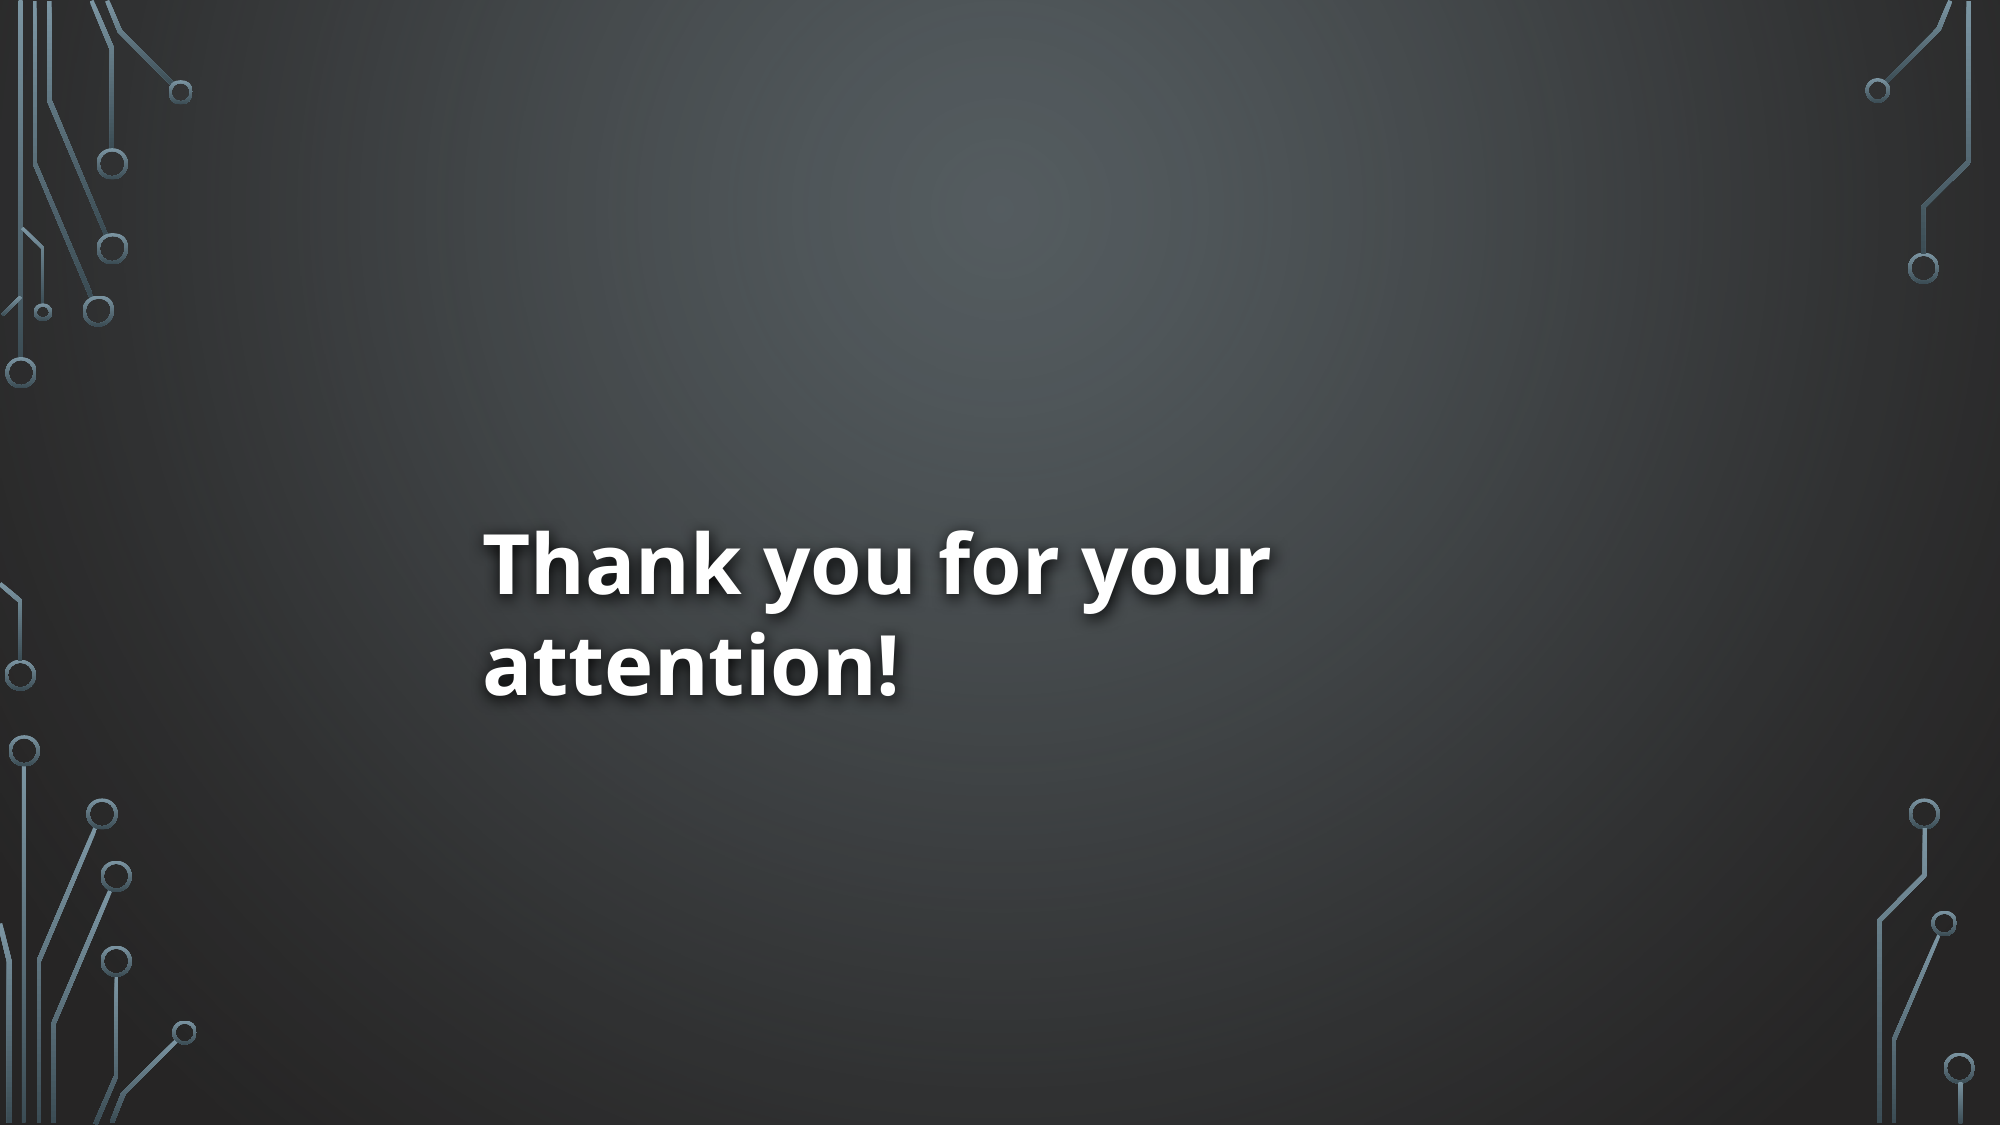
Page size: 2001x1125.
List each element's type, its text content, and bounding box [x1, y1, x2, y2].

text_box Thank you for your attention! [467, 504, 1533, 720]
